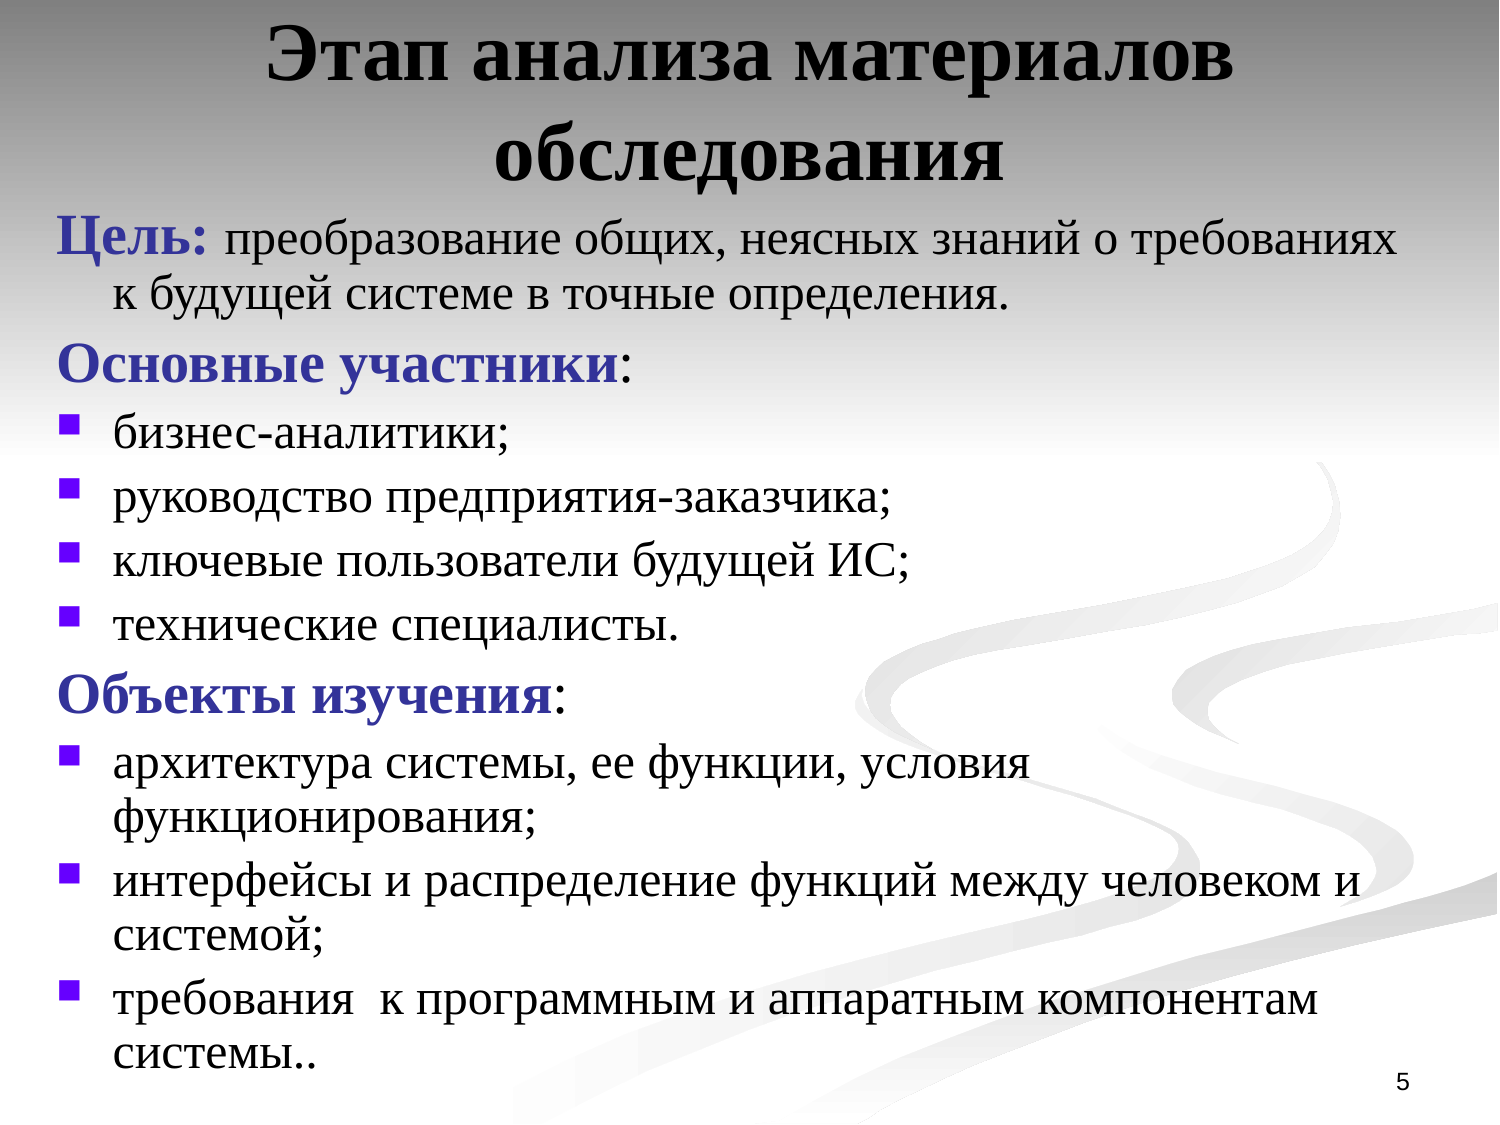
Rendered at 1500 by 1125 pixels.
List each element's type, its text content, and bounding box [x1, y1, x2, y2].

list Цель: преобразование общих, неясных знаний о требованиях к будущей системе в точные определения. Основные участники: бизнес-аналитики; руководство предприятия-заказчика; ключевые пользователи будущей ИС; технические специалисты. Объекты изучения: архитектура системы, ее функции, условия функционирования; интерфейсы и распределение функций между человеком и системой; требования к программным и аппаратным компонентам системы.. [40, 196, 1448, 1125]
title Этап анализа материалов обследования [0, 44, 1500, 150]
